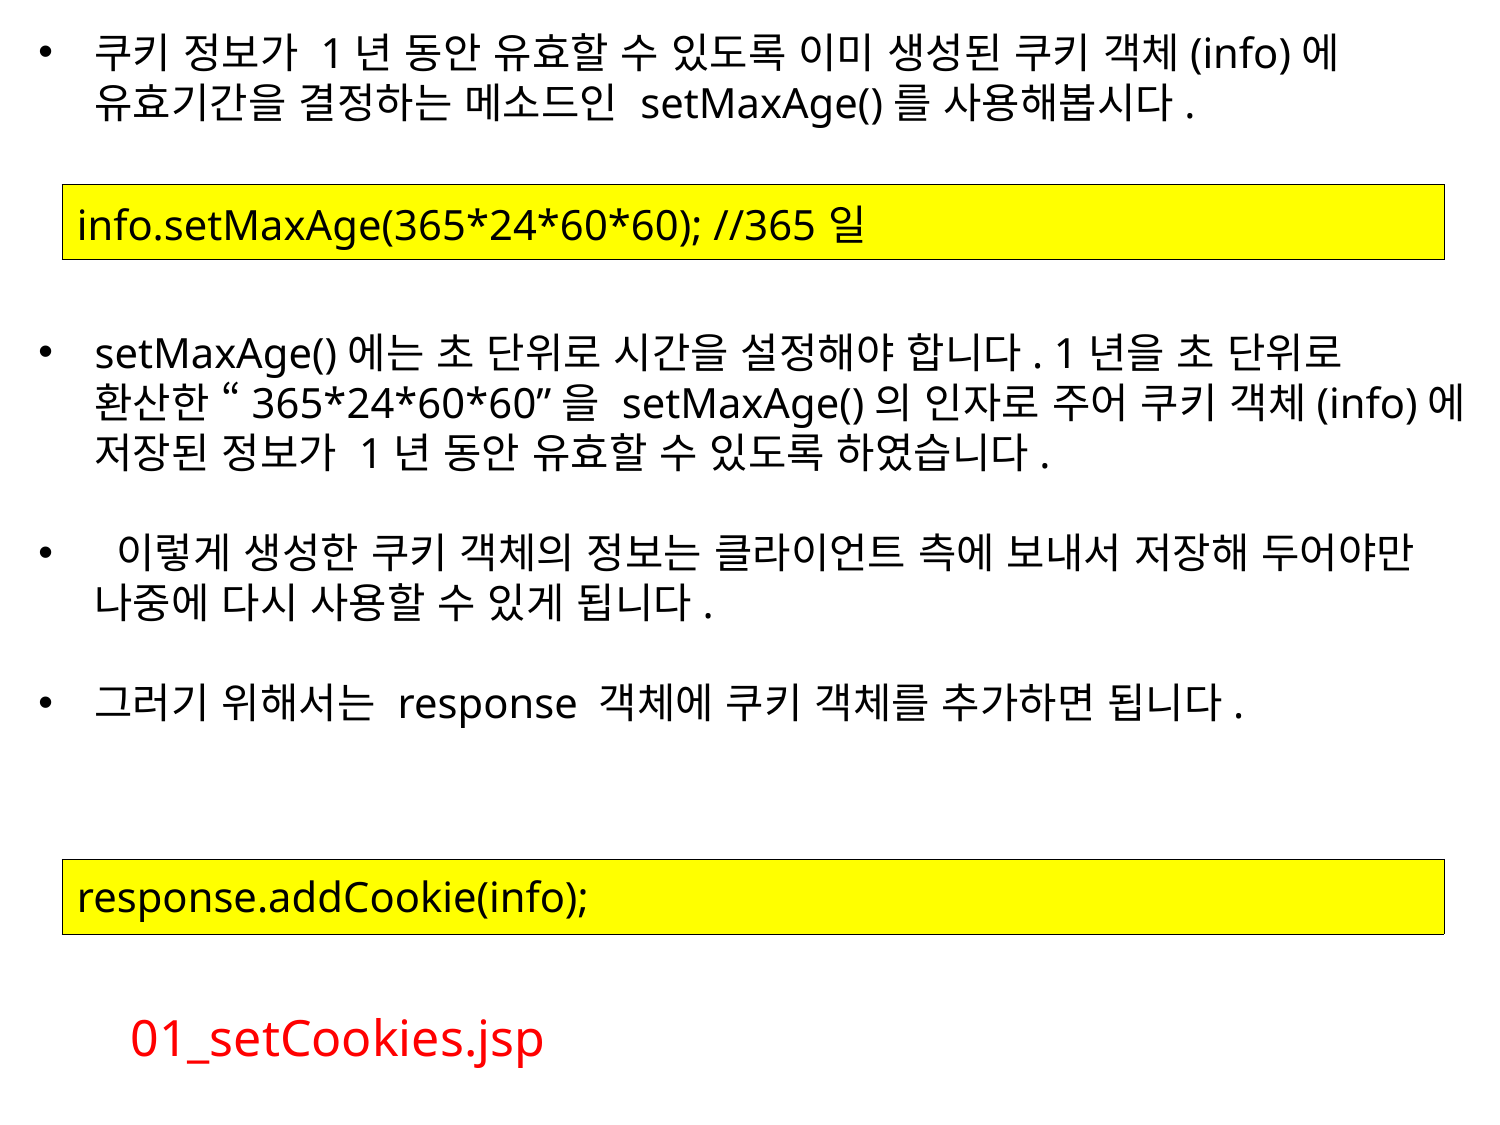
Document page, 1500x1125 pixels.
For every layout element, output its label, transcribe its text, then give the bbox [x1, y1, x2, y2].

table_header info.setMaxAge(365*24*60*60); //365일 [63, 185, 1444, 259]
table_header response.addCookie(info); [63, 860, 1444, 934]
text_box 쿠키 정보가 1년 동안 유효할 수 있도록 이미 생성된 쿠키 객체(info)에 유효기간을 결정하는 메소드인 setMaxAge()를 사용해봅시다. setMaxAge()에는 초 단위로 시간을 설정해야 합니다. 1년을 초 단위로 환산한 “365*24*60*60”을 setMaxAge()의 인자로 주어 쿠키 객체(info)에 저장된 정보가 1년 동안 유효할 수 있도록 하였습니다. 이렇게 생성한 쿠키 객체의 정보는 클라이언트 측에 보내서 저장해 두어야만 나중에 다시 사용할 수 있게 됩니다. 그러기 위해서는 response 객체에 쿠키 객체를 추가하면 됩니다. [23, 19, 1483, 855]
text_box 01_setCookies.jsp [116, 999, 561, 1075]
